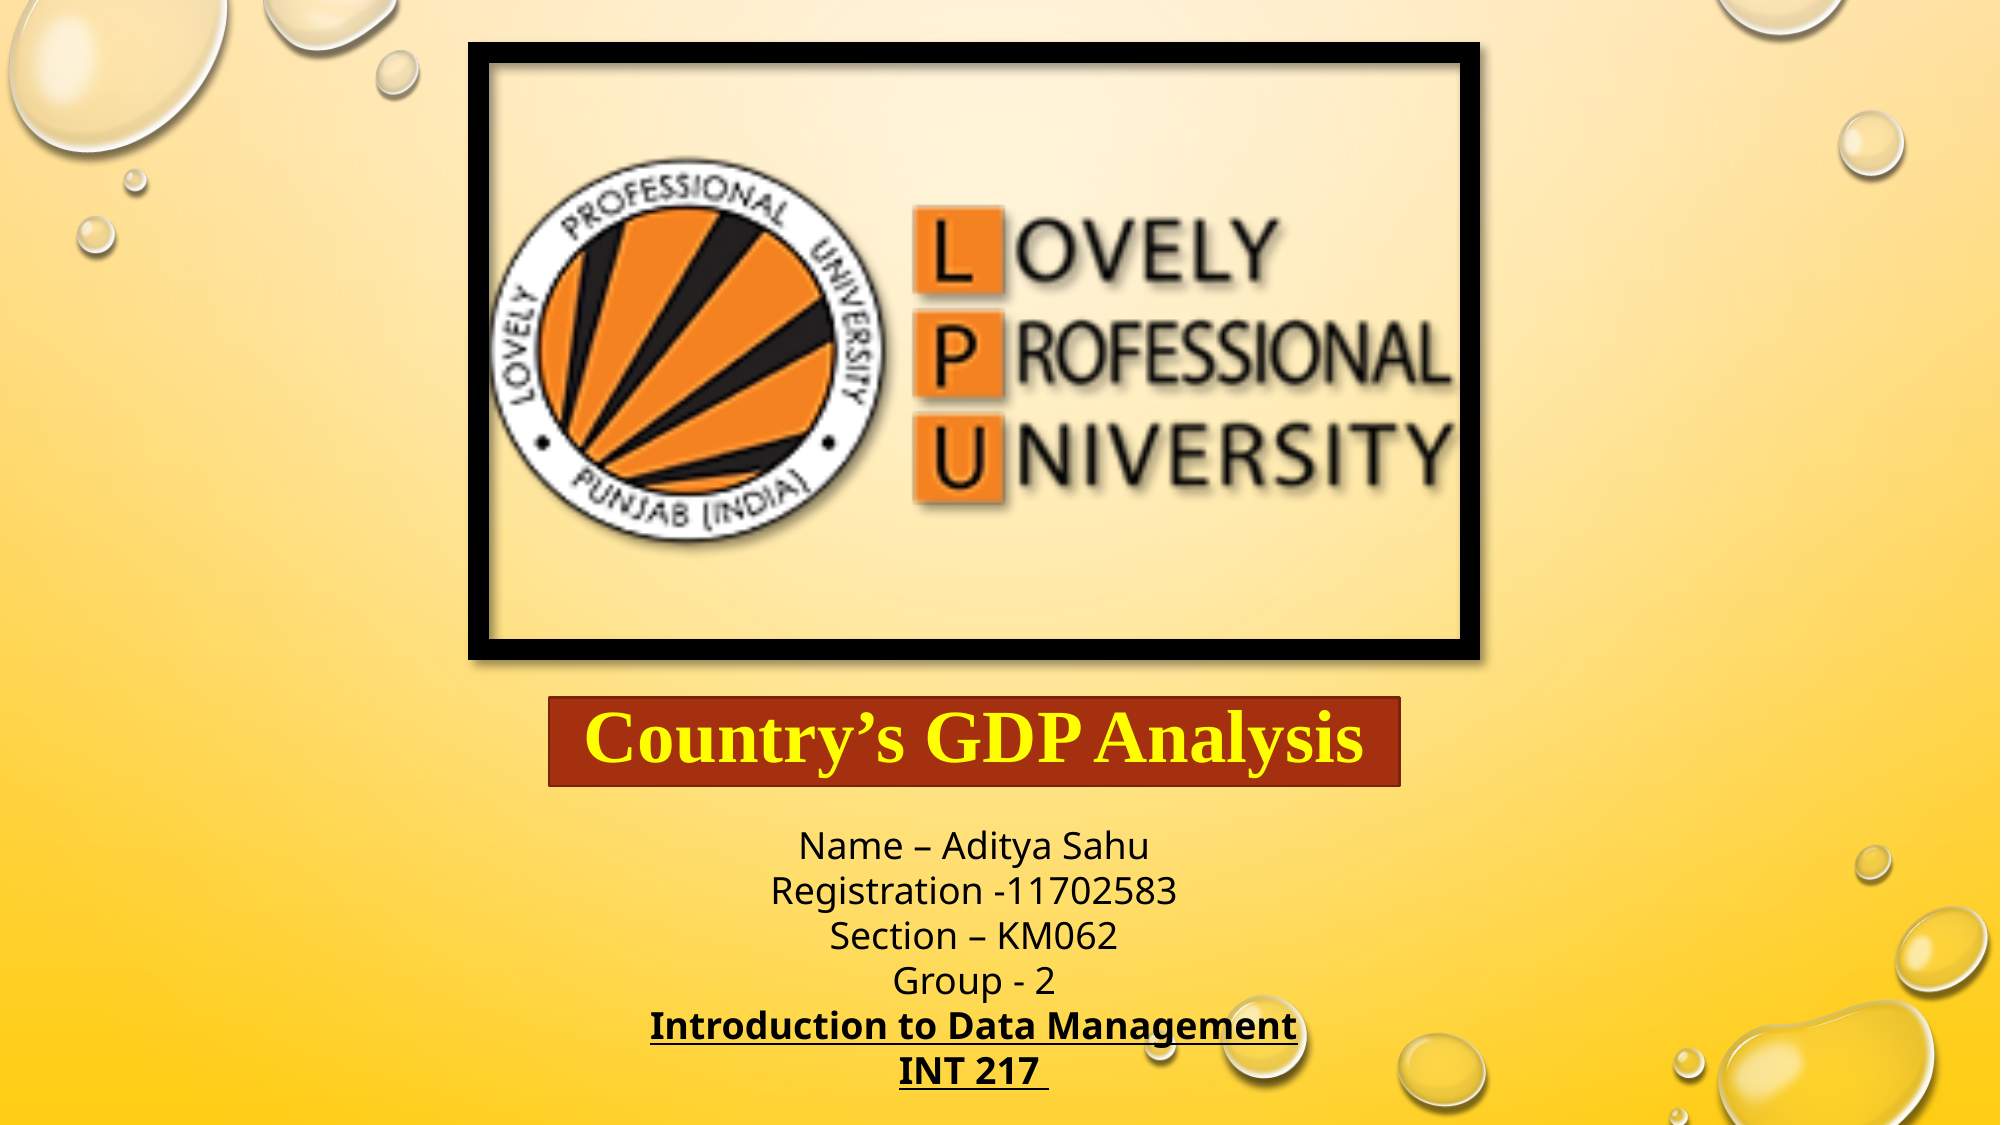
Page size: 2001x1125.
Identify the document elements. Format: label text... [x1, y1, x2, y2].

picture [0, 0, 2000, 1125]
text_box Country’s GDP Analysis Name – Aditya Sahu Registration -11702583 Section – KM062 Group - 2 Introduction to Data Management INT 217 [366, 679, 1582, 1100]
